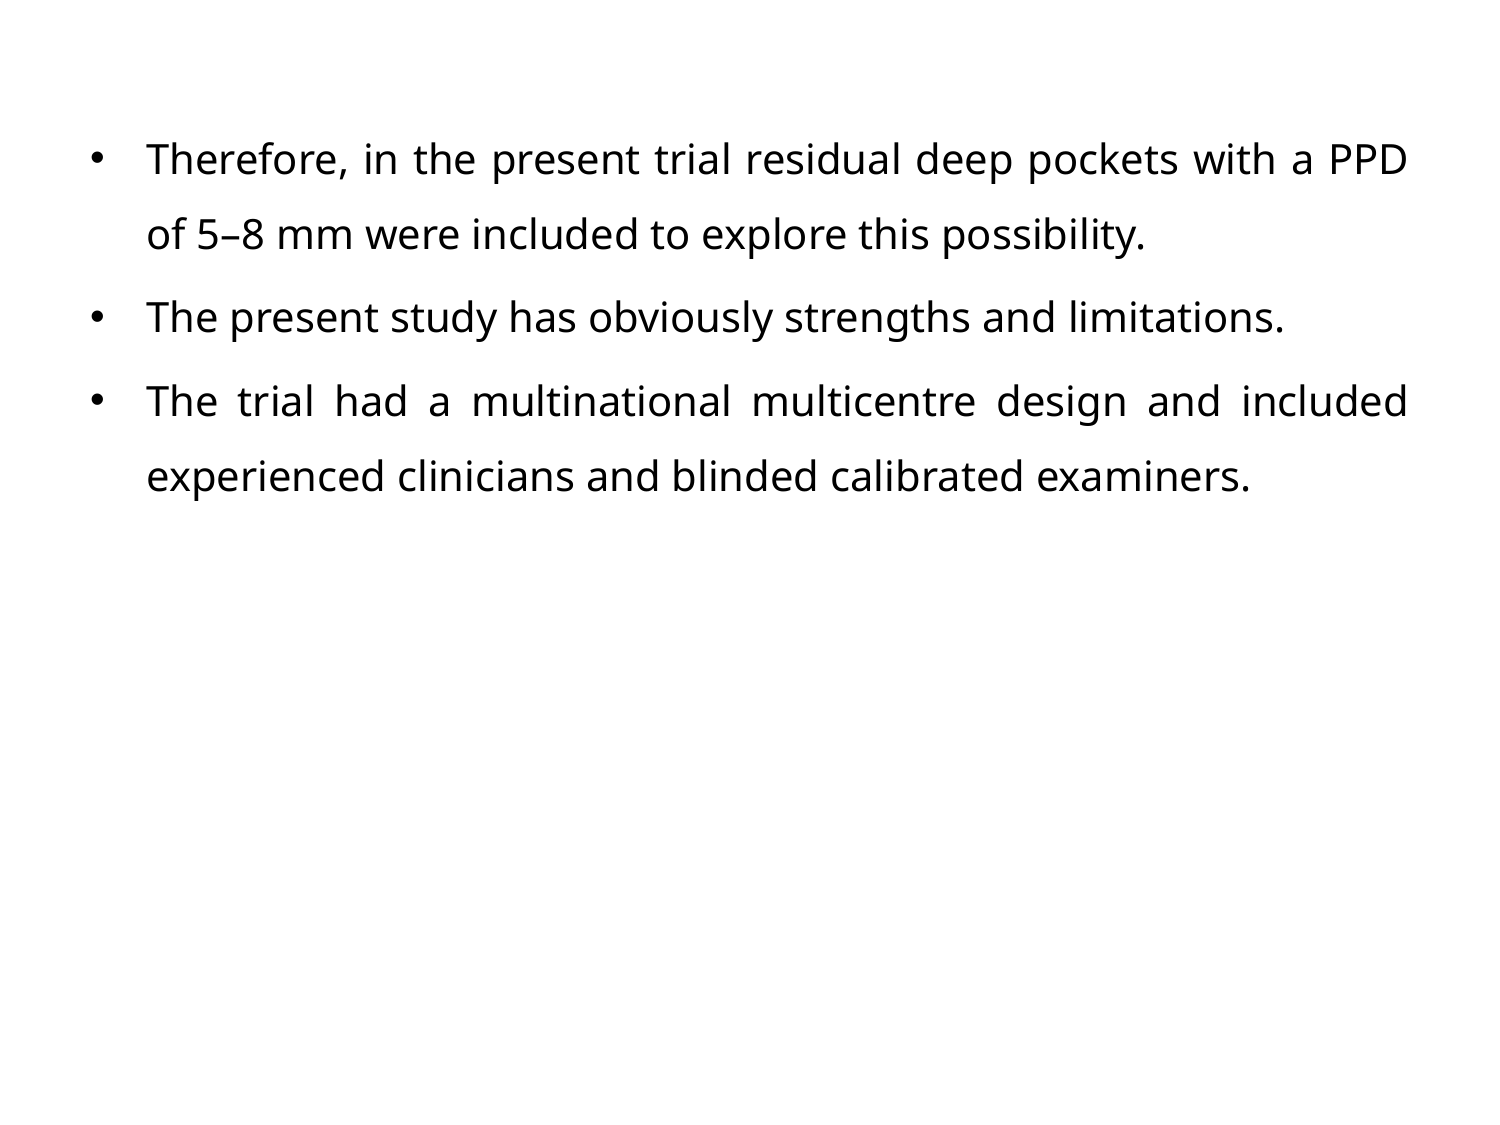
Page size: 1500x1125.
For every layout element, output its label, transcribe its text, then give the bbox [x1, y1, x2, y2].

list Therefore, in the present trial residual deep pockets with a PPD of 5–8 mm were included to explore this possibility. The present study has obviously strengths and limitations. The trial had a multinational multicentre design and included experienced clinicians and blinded calibrated examiners. [75, 99, 1425, 1005]
